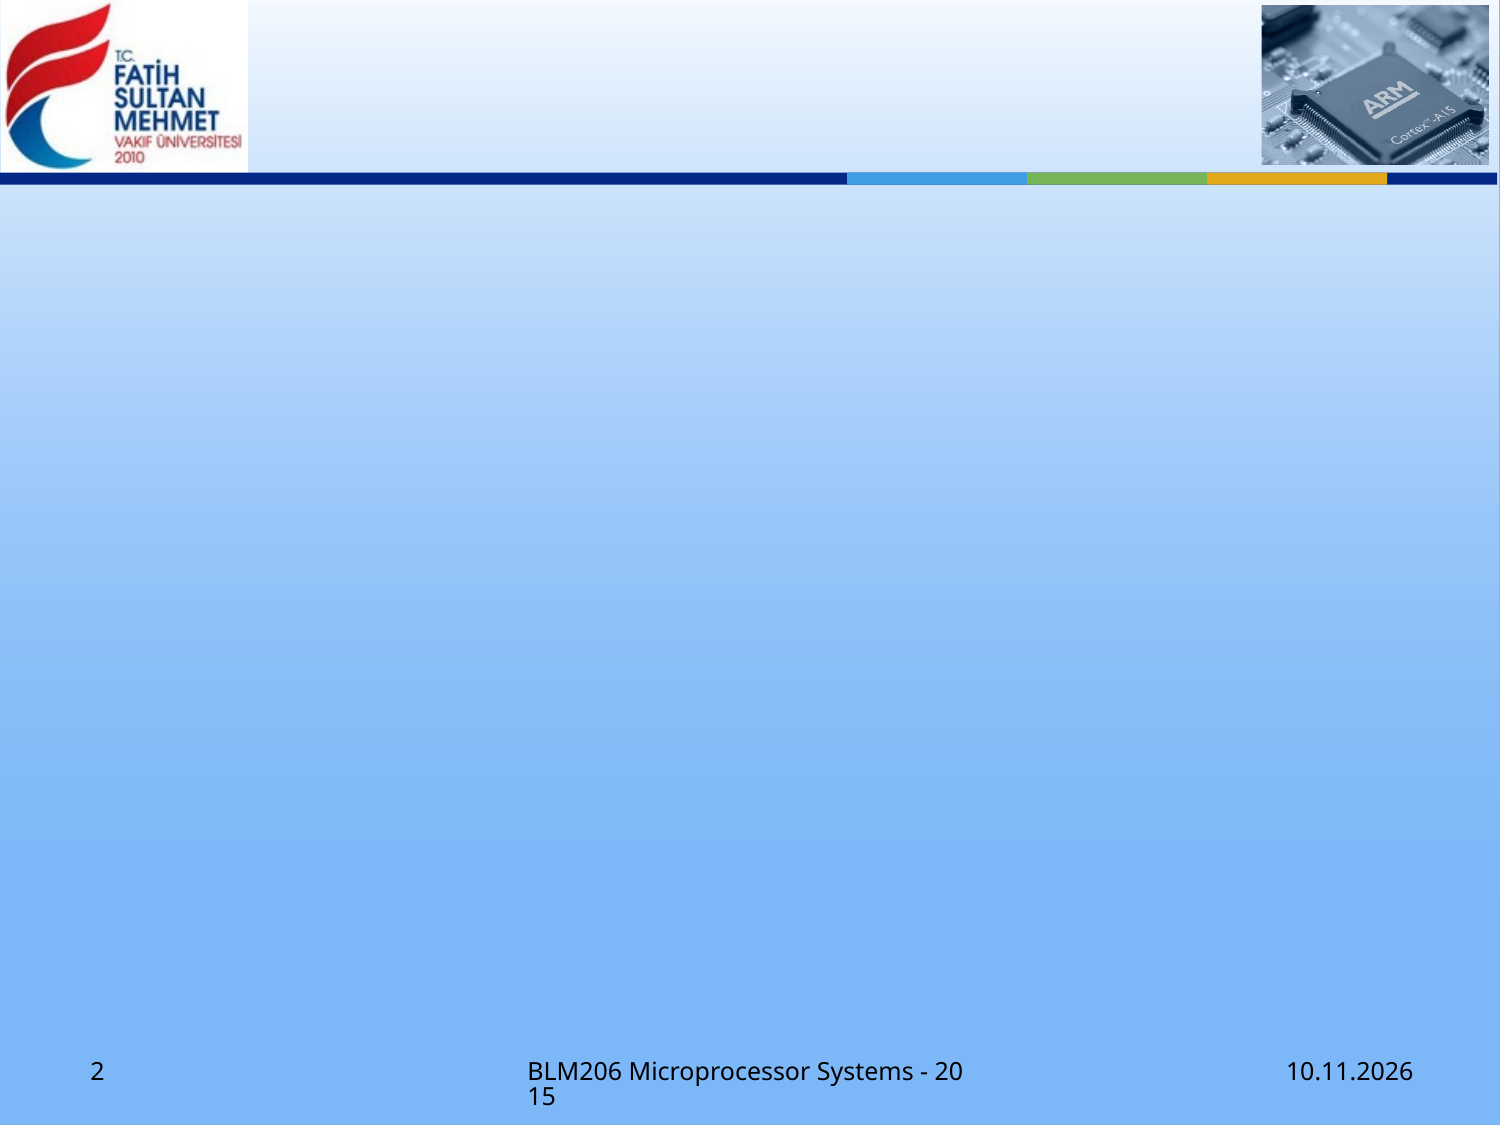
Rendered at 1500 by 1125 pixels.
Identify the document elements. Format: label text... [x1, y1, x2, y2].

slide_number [1078, 1042, 1429, 1103]
picture [1, 0, 248, 172]
footer BLM206 Microprocessor Systems - 2015 [512, 1042, 988, 1103]
slide_number 2 [75, 1042, 426, 1103]
picture [1261, 4, 1490, 165]
